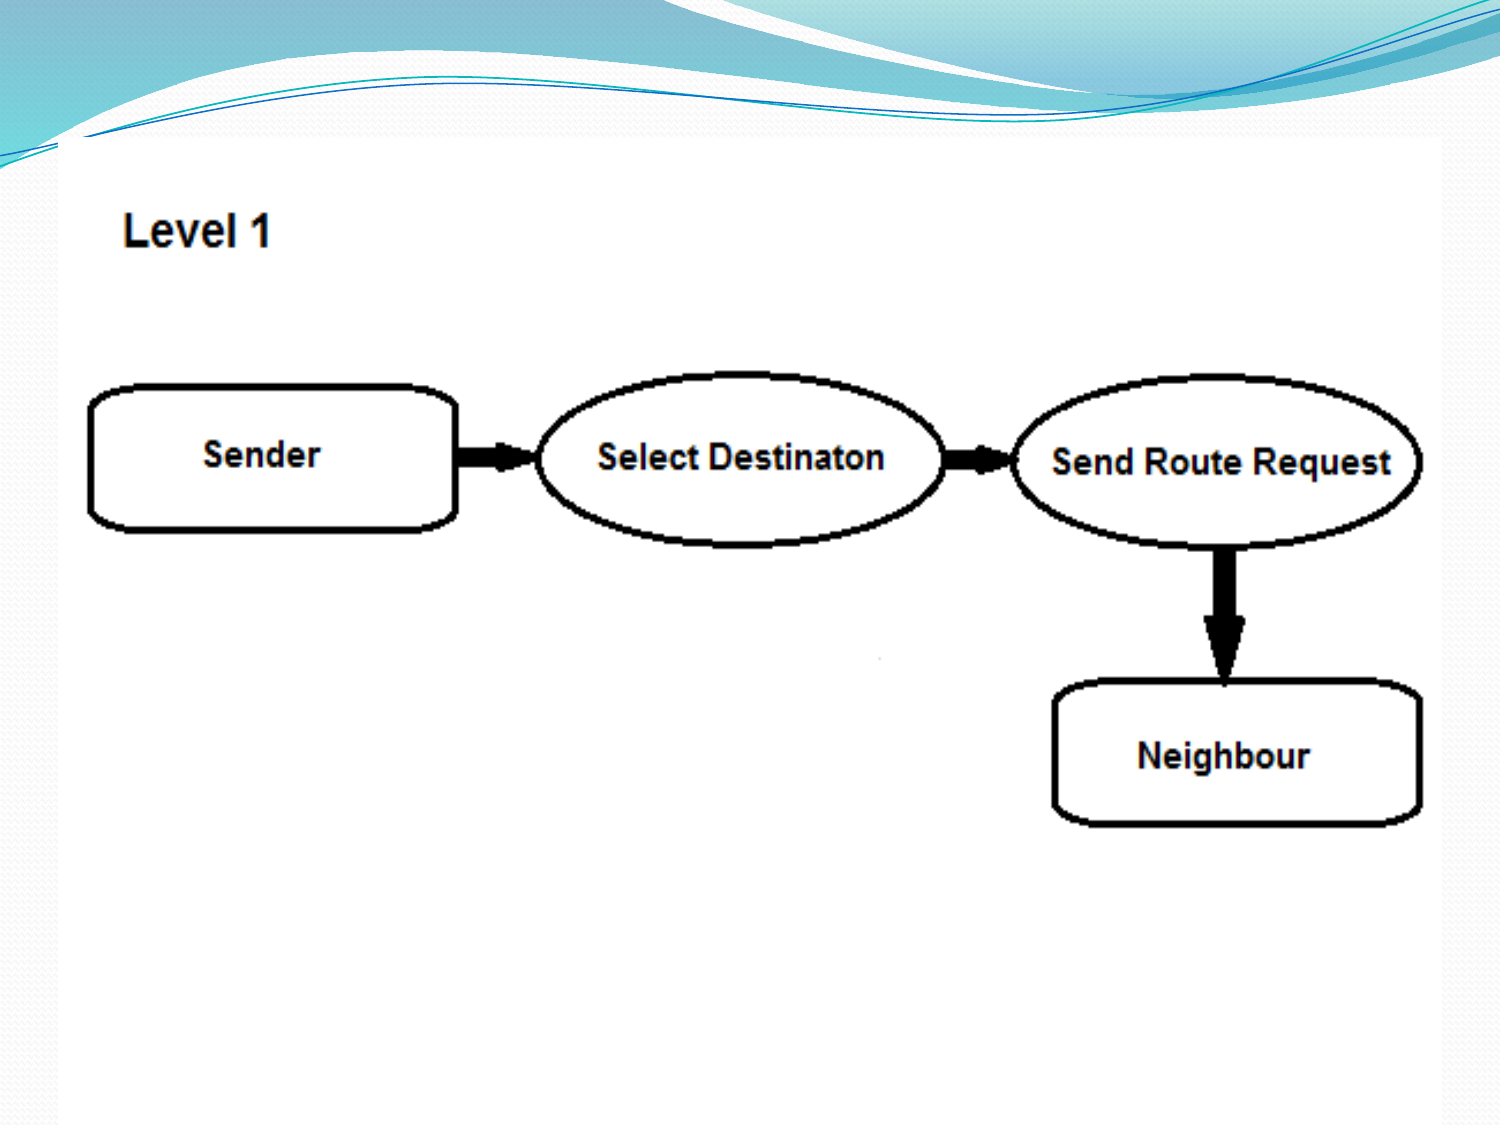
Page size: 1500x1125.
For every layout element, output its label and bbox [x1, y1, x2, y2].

list [58, 137, 1442, 1125]
